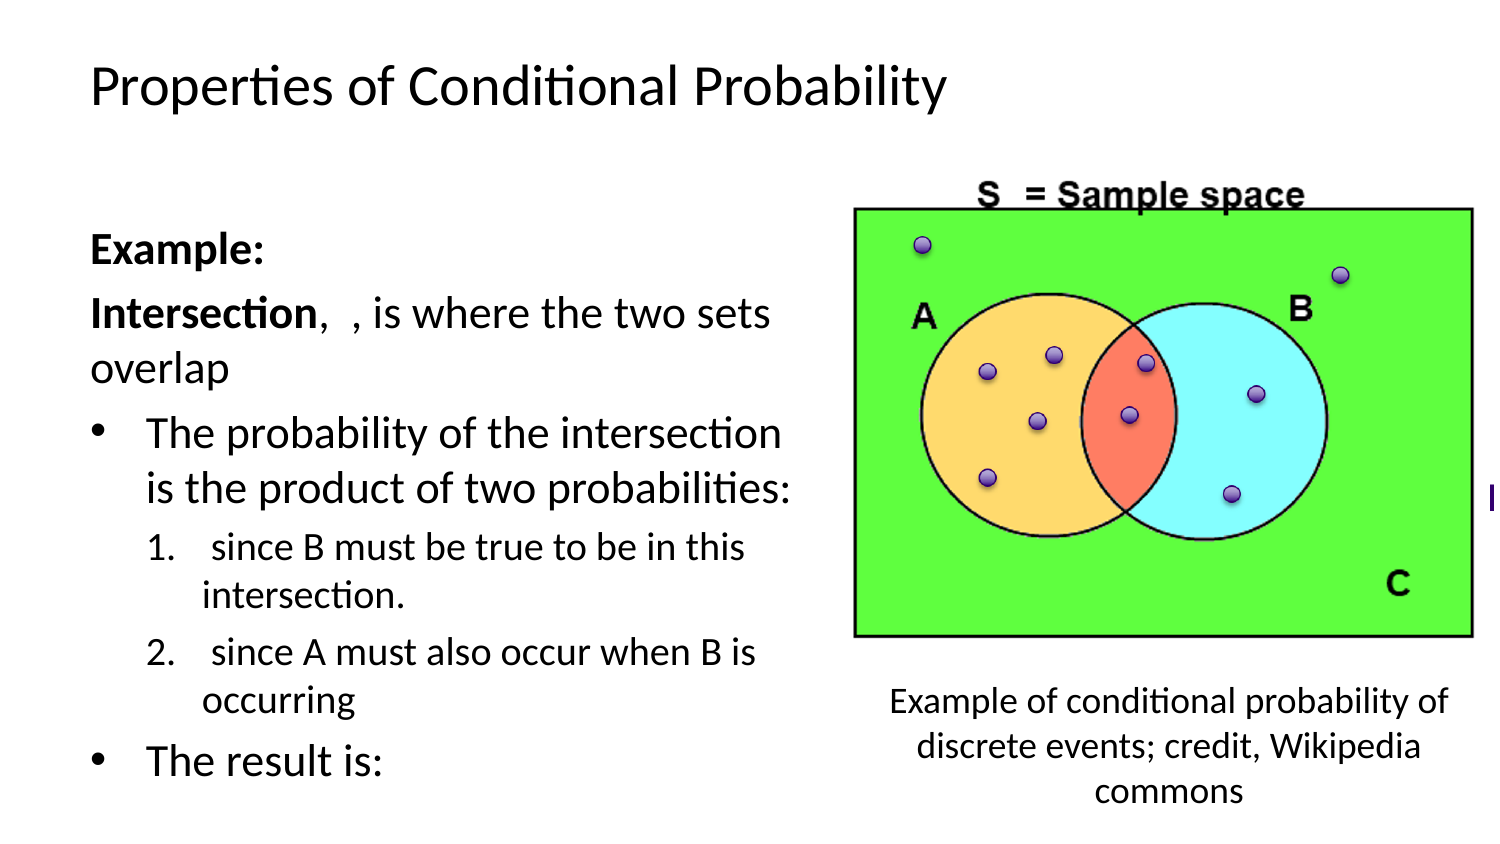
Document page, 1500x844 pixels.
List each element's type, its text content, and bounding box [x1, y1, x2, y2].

title Properties of Conditional Probability [75, 33, 1425, 131]
picture [828, 174, 1494, 648]
text_box Example of conditional probability of discrete events; credit, Wikipedia commons [858, 668, 1481, 753]
